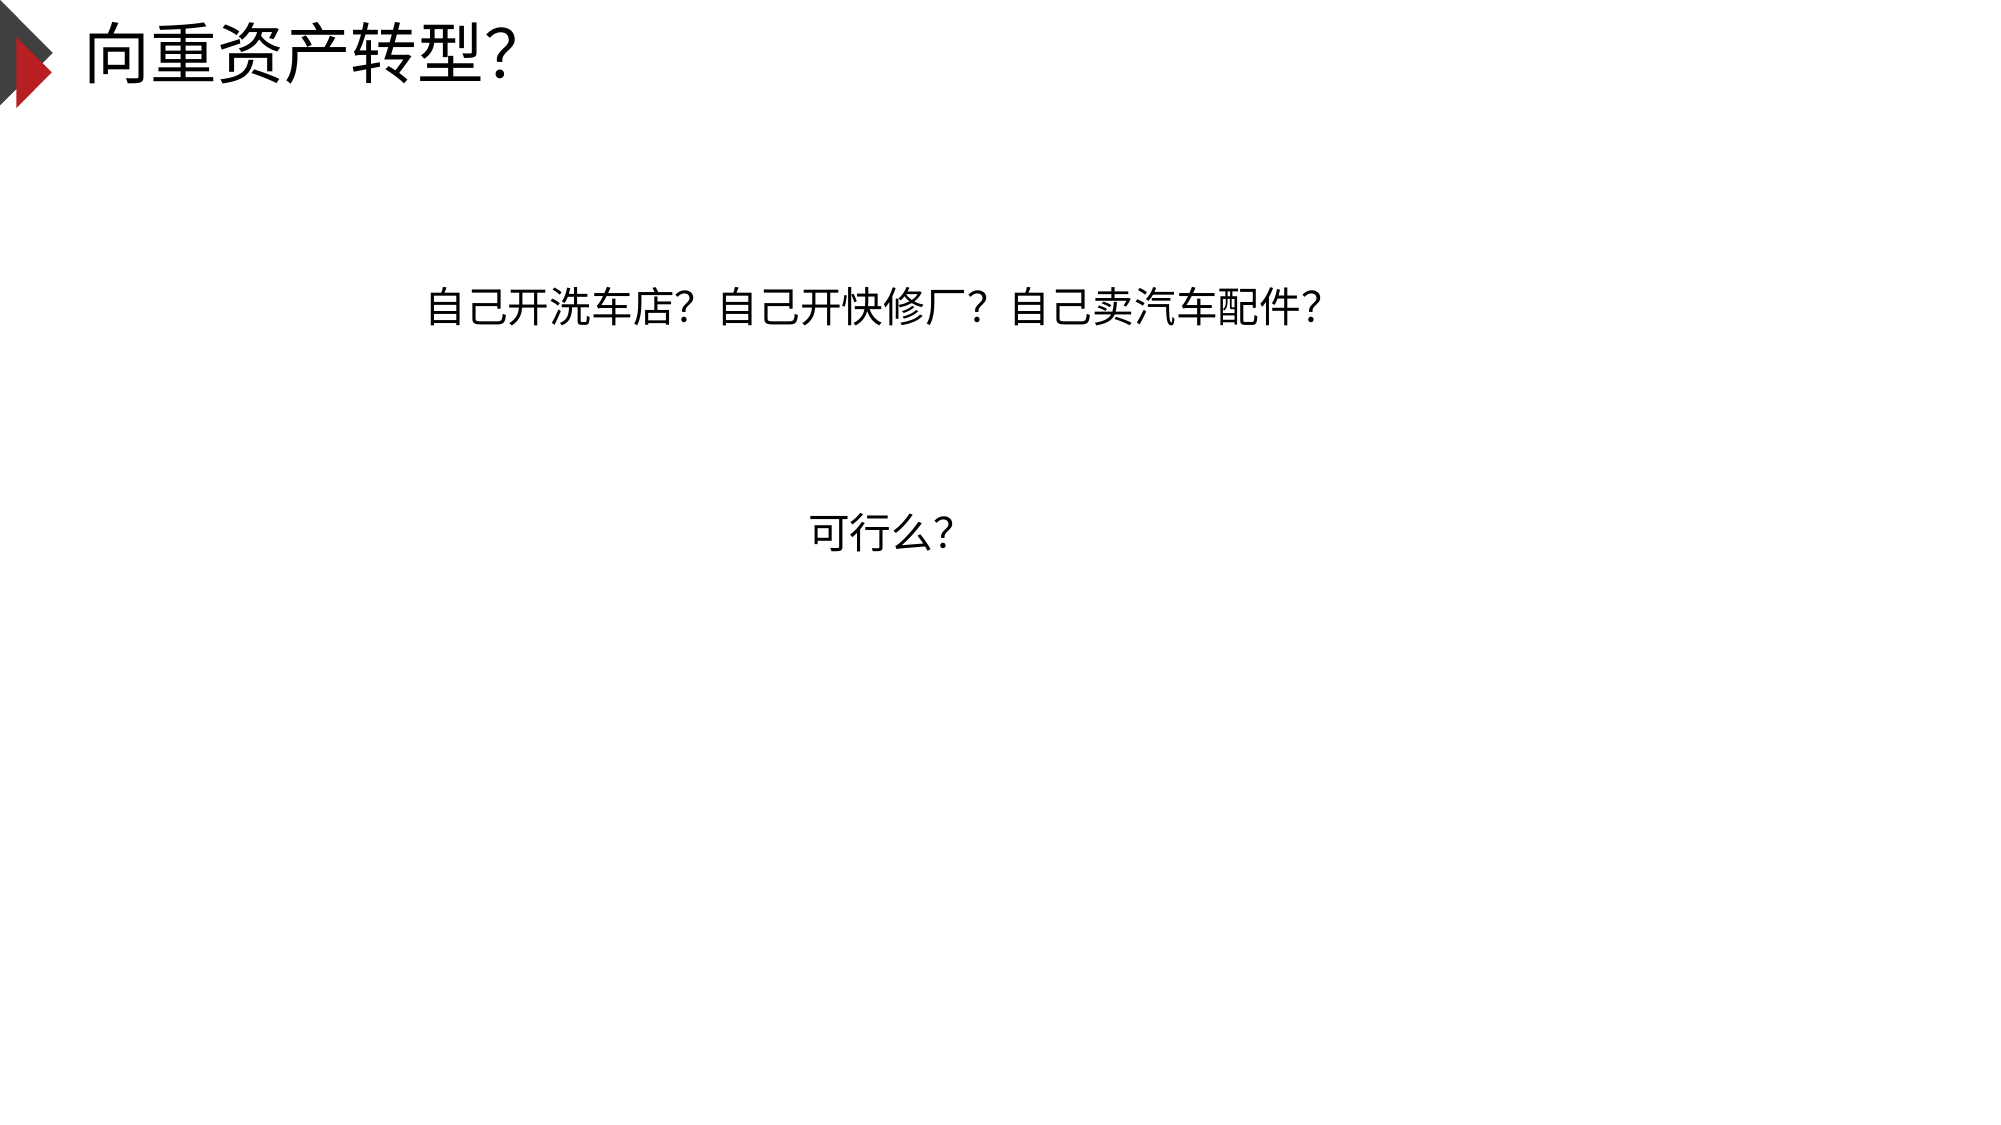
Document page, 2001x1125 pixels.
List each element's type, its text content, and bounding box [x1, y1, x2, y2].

title 向重资产转型？ [69, 13, 1474, 92]
text_box 自己开洗车店？自己开快修厂？自己卖汽车配件？ [284, 273, 1484, 339]
text_box 可行么？ [554, 499, 1229, 565]
